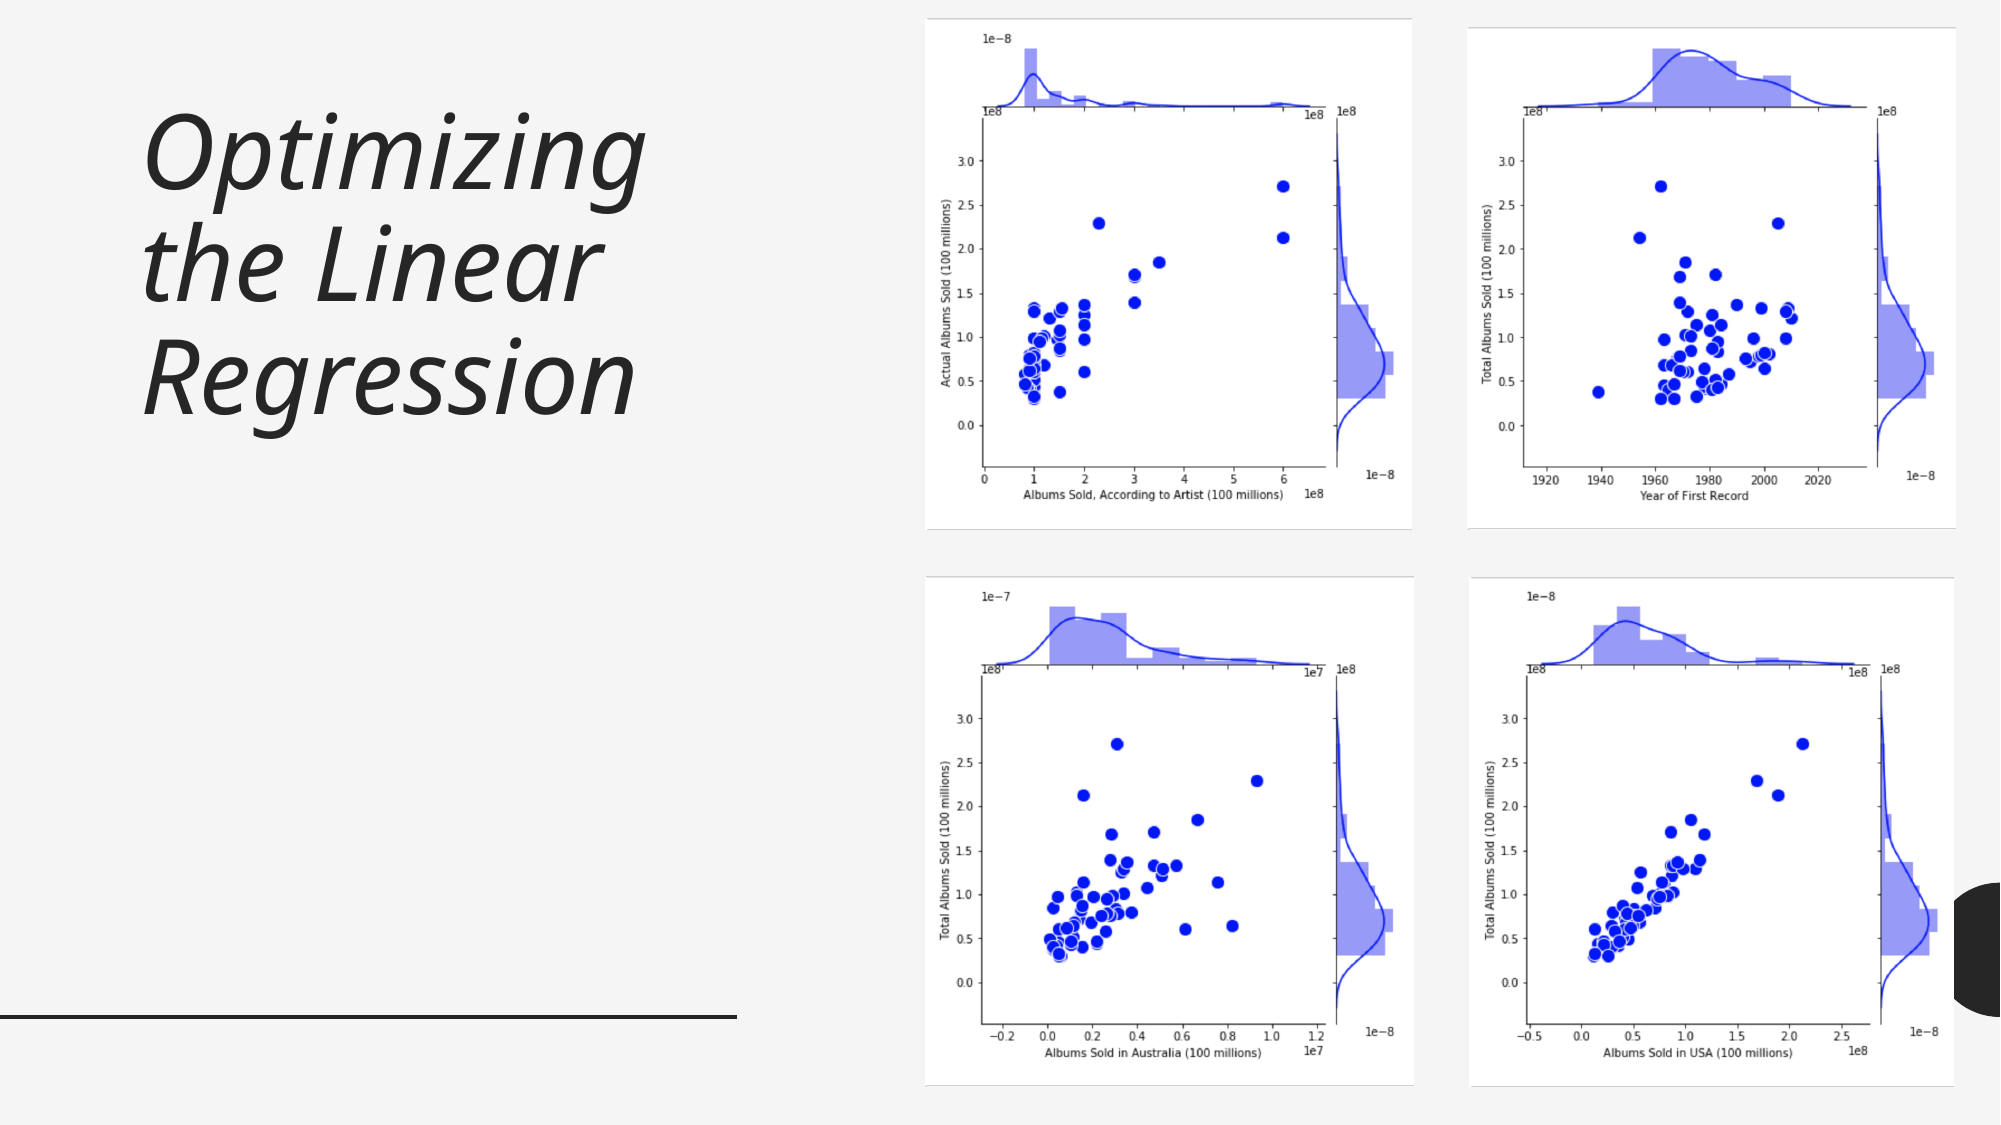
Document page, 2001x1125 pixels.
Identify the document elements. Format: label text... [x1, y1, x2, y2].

picture [1469, 577, 1954, 1088]
picture [925, 575, 1414, 1087]
picture [925, 18, 1412, 530]
title Optimizing the Linear Regression [125, 91, 754, 905]
picture [1467, 27, 1956, 530]
